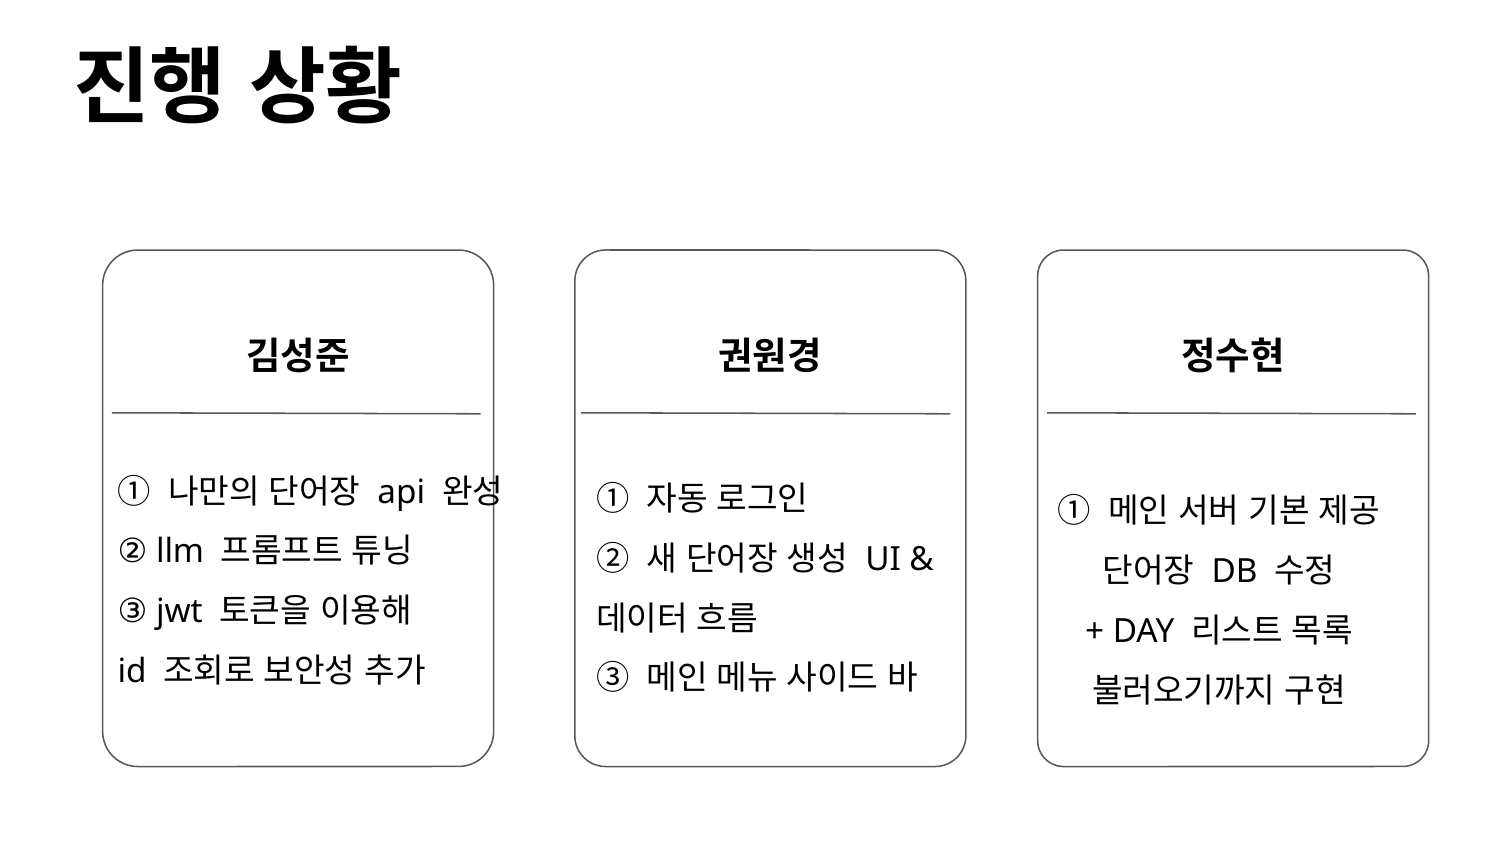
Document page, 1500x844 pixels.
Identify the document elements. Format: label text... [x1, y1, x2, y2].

text_box 정수현 [1112, 317, 1354, 393]
text_box [102, 250, 494, 434]
text_box 권원경 [649, 317, 891, 393]
text_box [1037, 250, 1429, 767]
text_box 김성준 [177, 317, 419, 393]
text_box [102, 705, 494, 767]
text_box ① 메인 서버 기본 제공 단어장 DB 수정 + DAY 리스트 목록 불러오기까지 구현 [1034, 454, 1404, 724]
text_box ① 나만의 단어장 api 완성 ② llm 프롬프트 튜닝 ③ jwt 토큰을 이용해 id 조회로 보안성 추가 [102, 434, 517, 705]
text_box [574, 249, 966, 767]
title 진행 상황 [58, 35, 1457, 130]
text_box ① 자동 로그인 ② 새 단어장 생성 UI & 데이터 흐름 ③ 메인 메뉴 사이드 바 [581, 441, 1034, 712]
